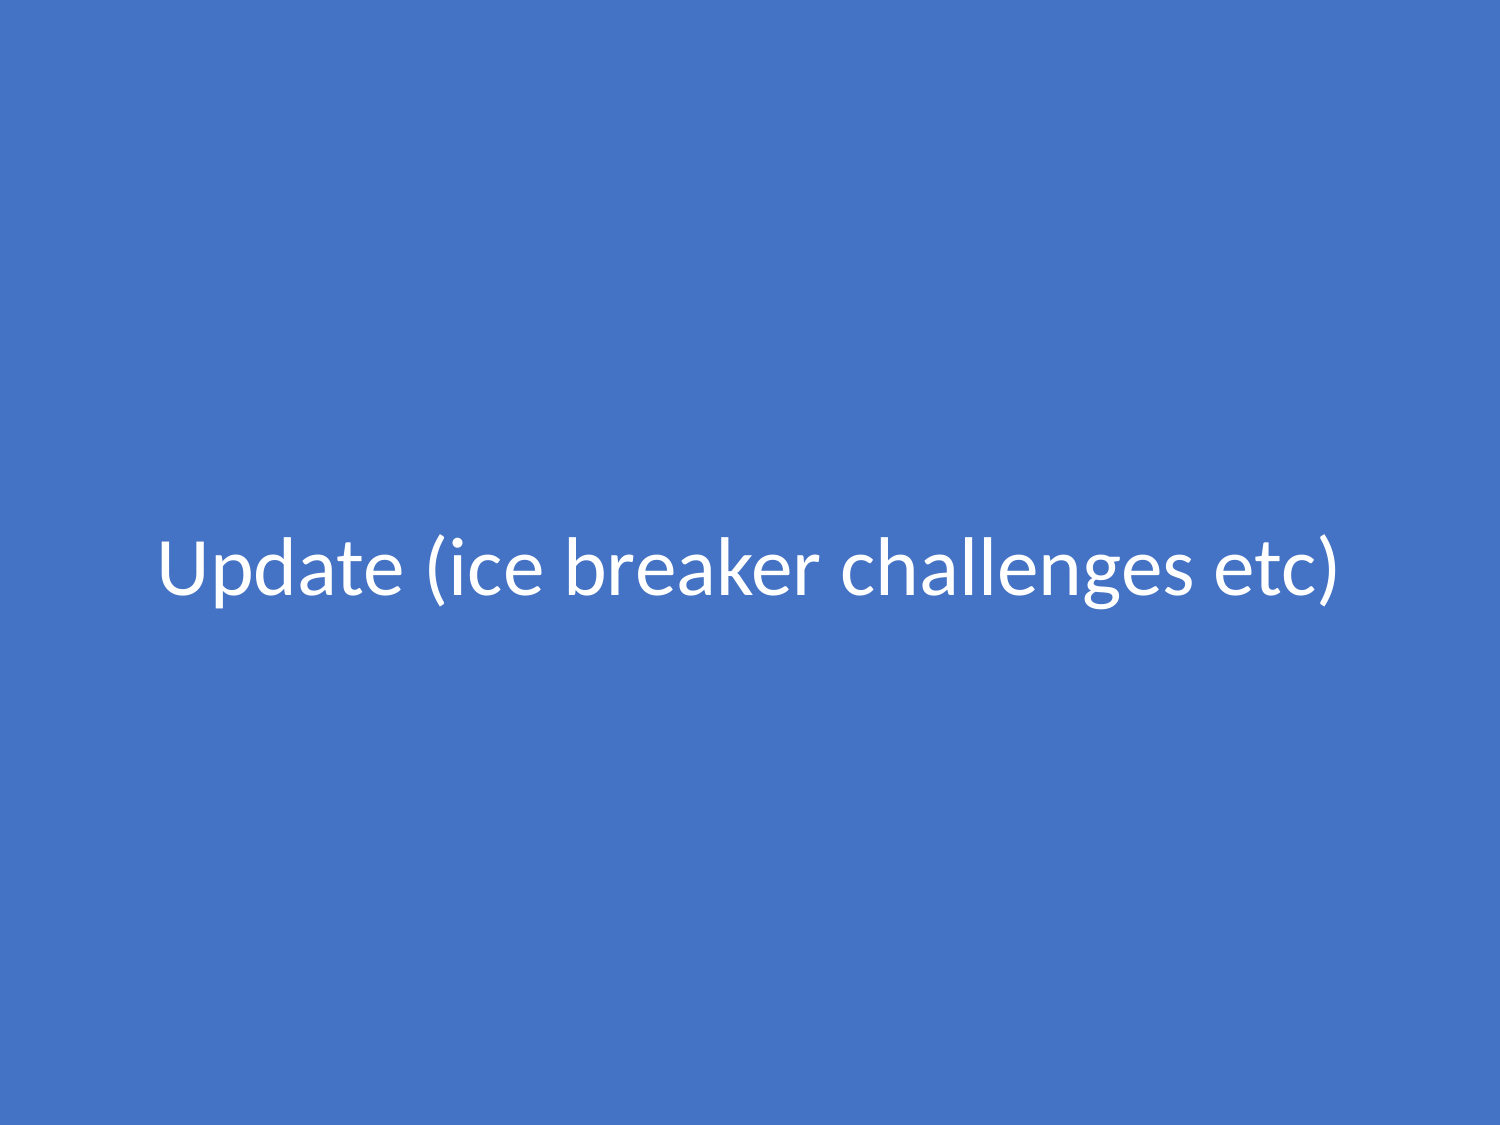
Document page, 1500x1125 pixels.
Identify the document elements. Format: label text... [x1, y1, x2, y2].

text_box Update (ice breaker challenges etc) [0, 0, 1500, 1125]
